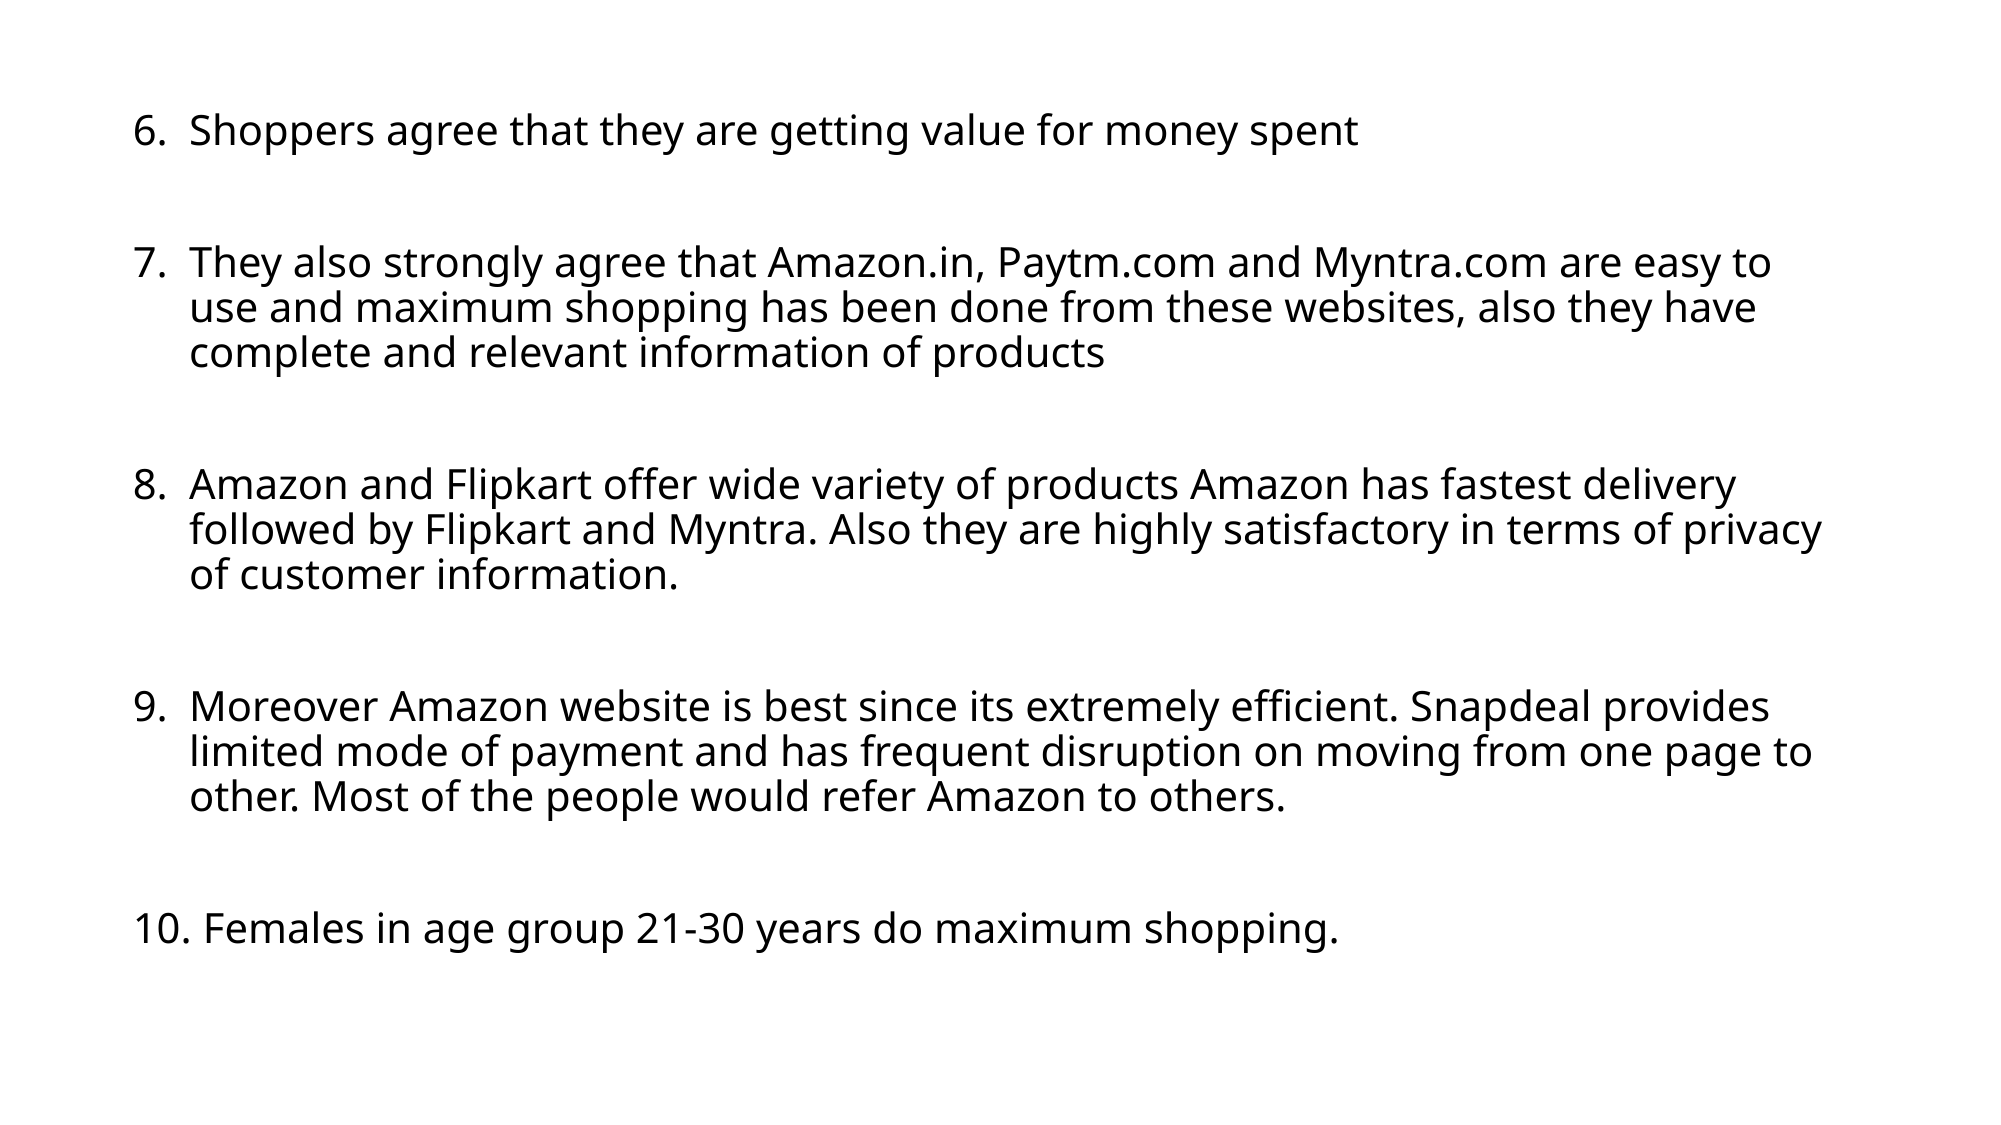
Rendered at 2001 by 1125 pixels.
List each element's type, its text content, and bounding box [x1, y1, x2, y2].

list Shoppers agree that they are getting value for money spent They also strongly agree that Amazon.in, Paytm.com and Myntra.com are easy to use and maximum shopping has been done from these websites, also they have complete and relevant information of products Amazon and Flipkart offer wide variety of products Amazon has fastest delivery followed by Flipkart and Myntra. Also they are highly satisfactory in terms of privacy of customer information. Moreover Amazon website is best since its extremely efficient. Snapdeal provides limited mode of payment and has frequent disruption on moving from one page to other. Most of the people would refer Amazon to others. Females in age group 21-30 years do maximum shopping. [117, 102, 1843, 1023]
